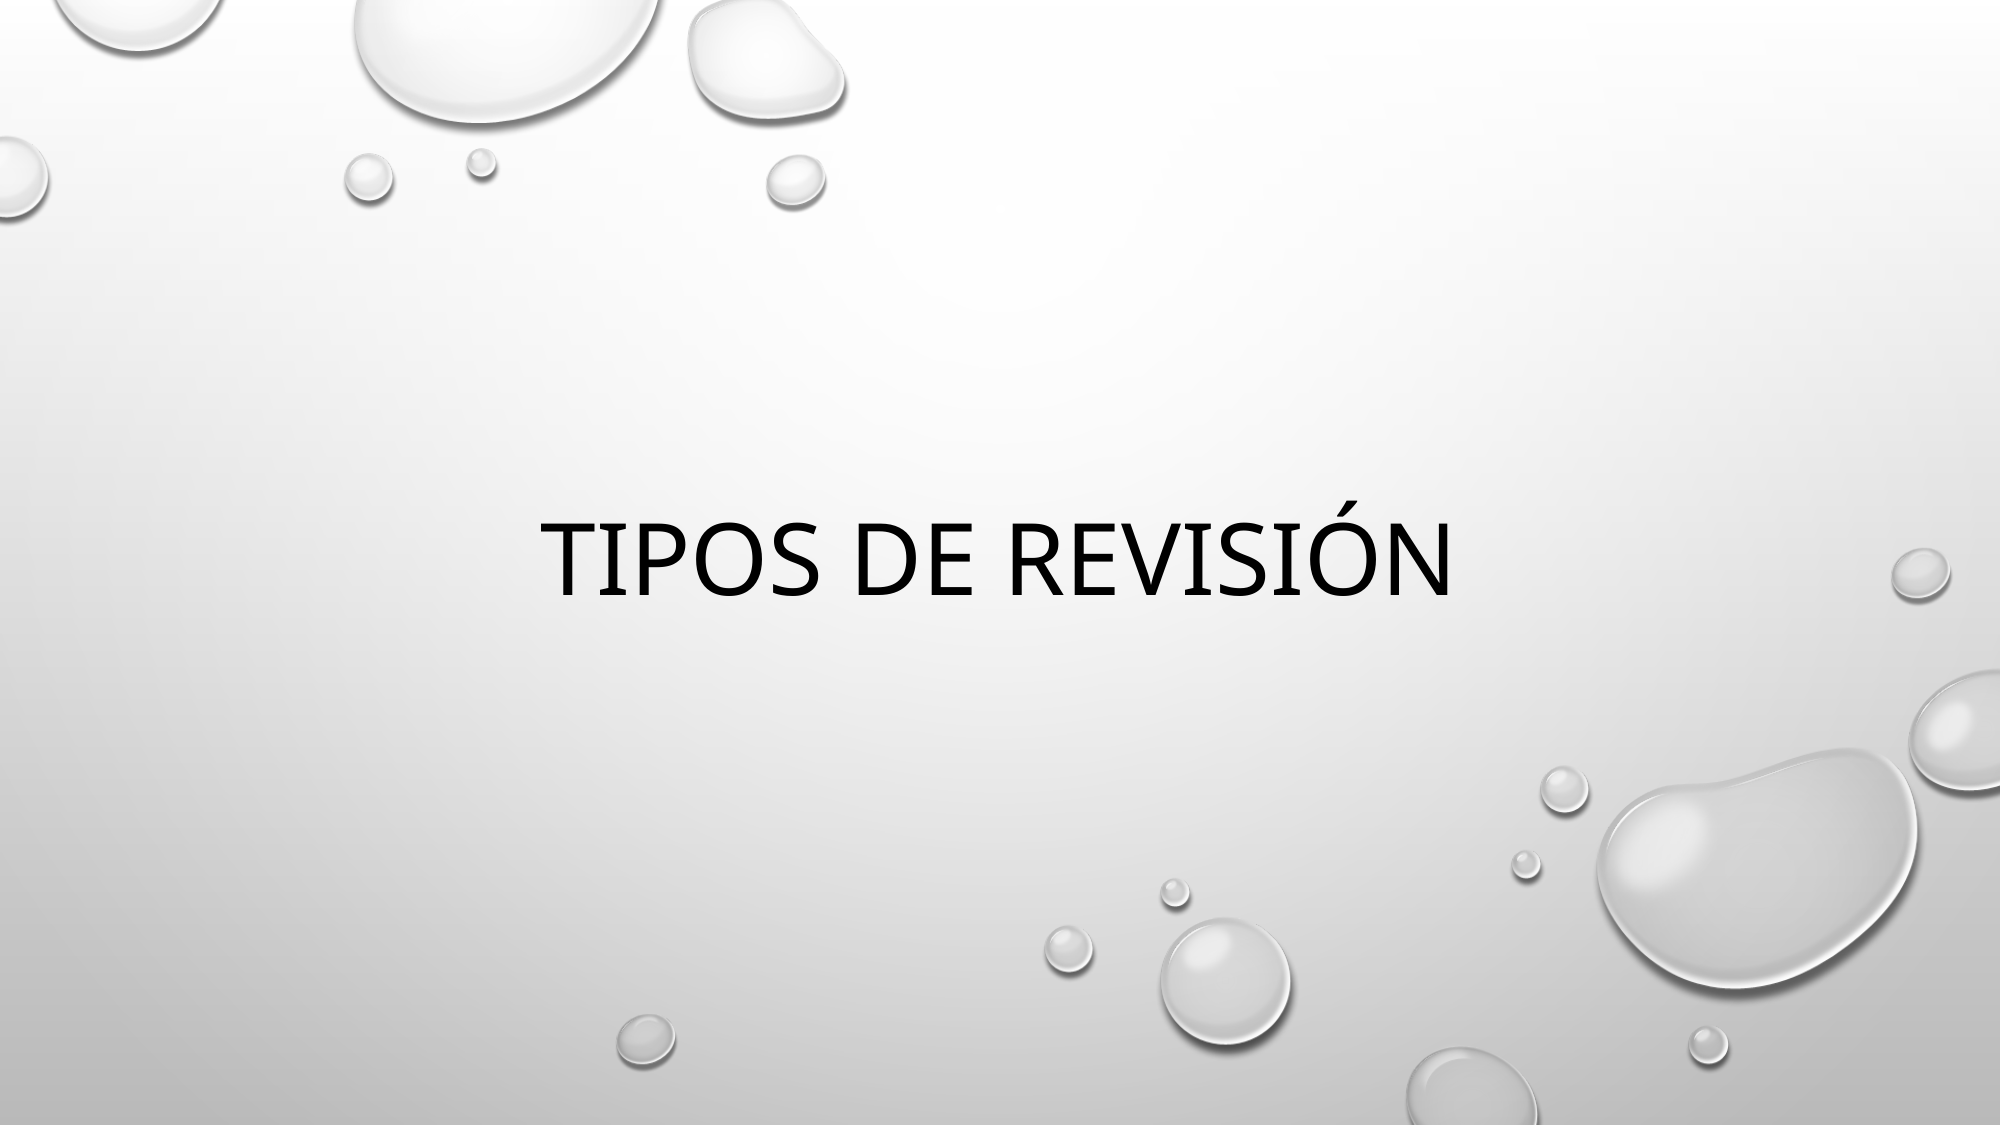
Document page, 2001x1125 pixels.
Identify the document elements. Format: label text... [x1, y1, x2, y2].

title TIPOS DE REVISIÓN [287, 213, 1713, 625]
picture [0, 0, 2000, 1125]
